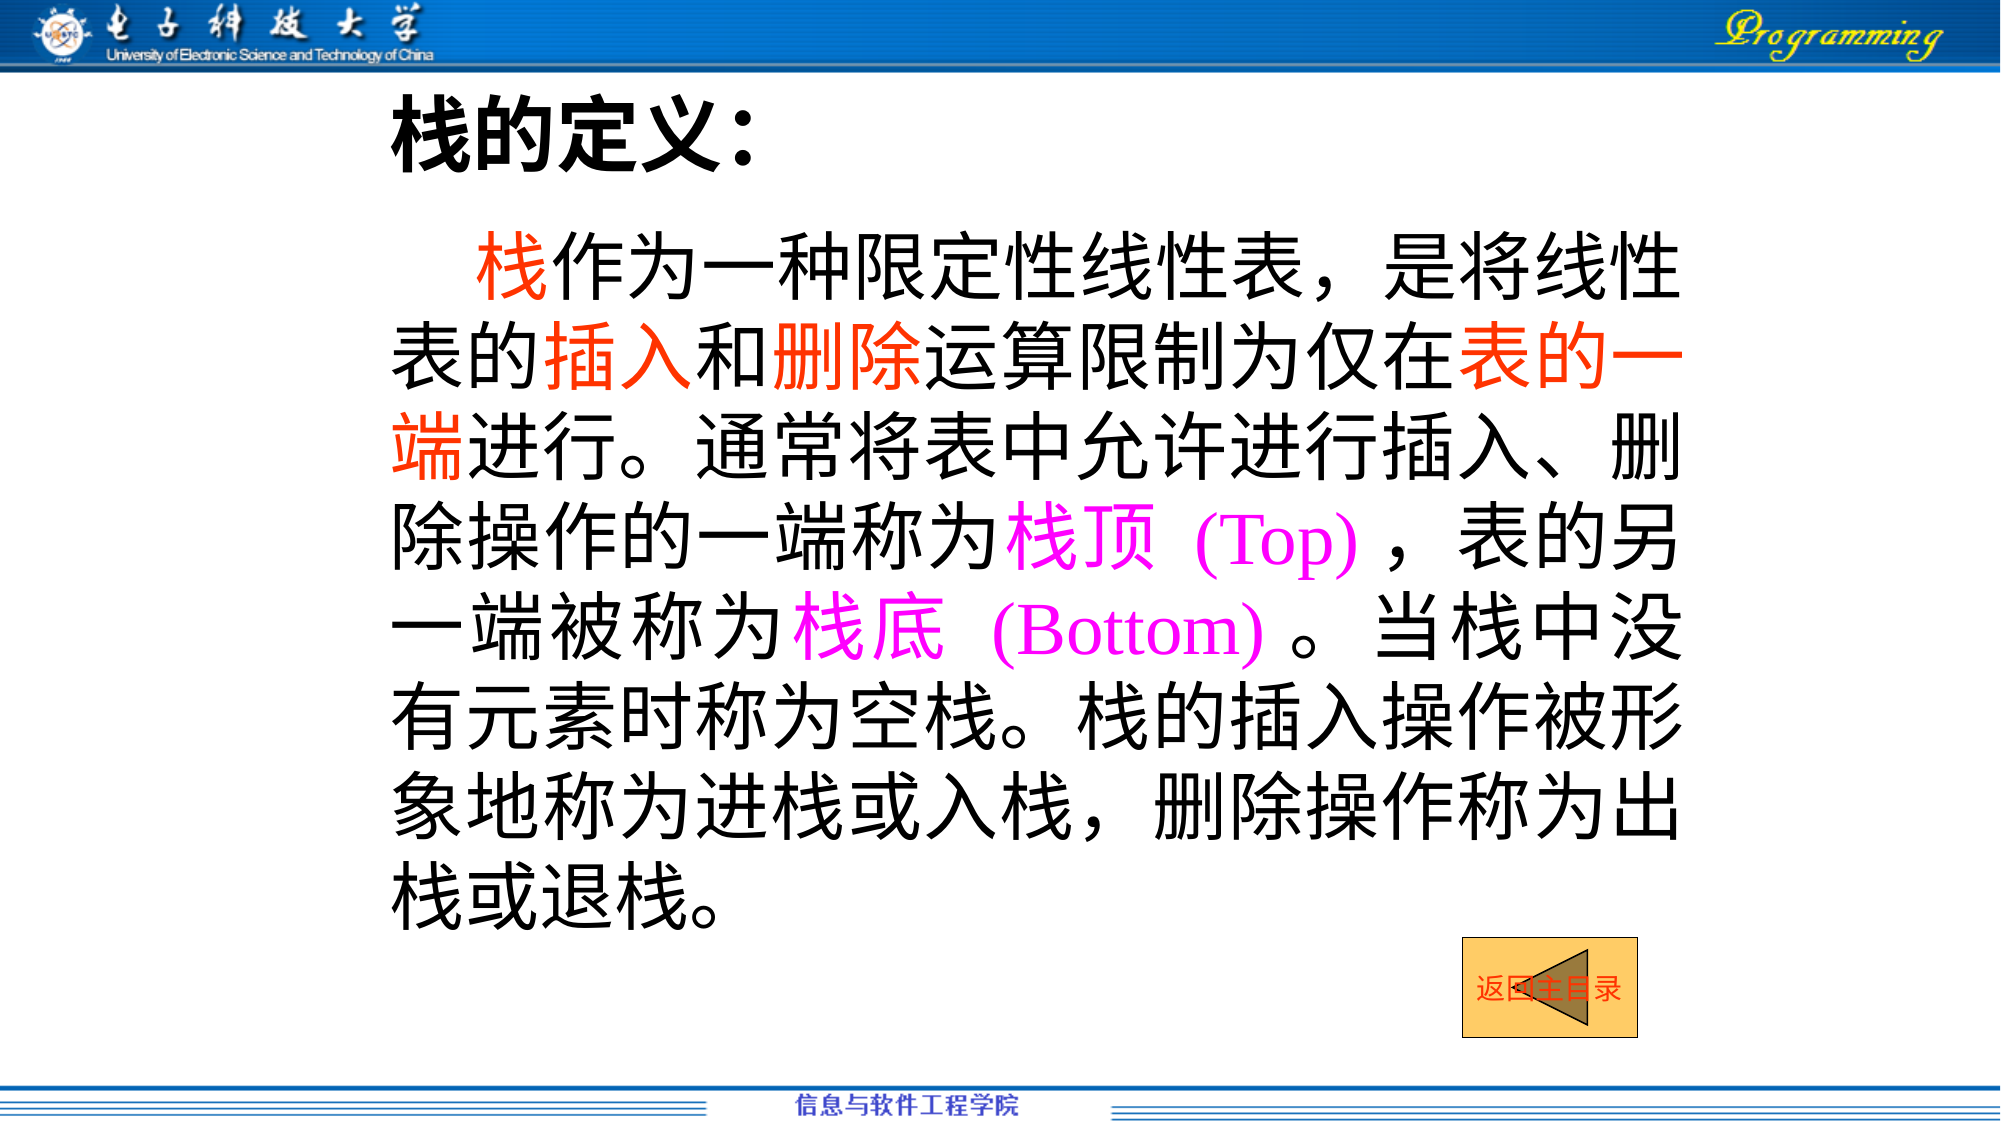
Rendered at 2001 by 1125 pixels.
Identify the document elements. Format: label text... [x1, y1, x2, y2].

picture [0, 0, 2001, 1125]
text_box 栈作为一种限定性线性表，是将线性表的插入和删除运算限制为仅在表的一端进行。通常将表中允许进行插入、删除操作的一端称为栈顶 (Top)，表的另一端被称为栈底 (Bottom)。当栈中没有元素时称为空栈。栈的插入操作被形象地称为进栈或入栈，删除操作称为出栈或退栈。 [375, 212, 1700, 948]
text_box 栈的定义： [375, 75, 1450, 190]
text_box 返回主目录 [1462, 937, 1638, 1038]
